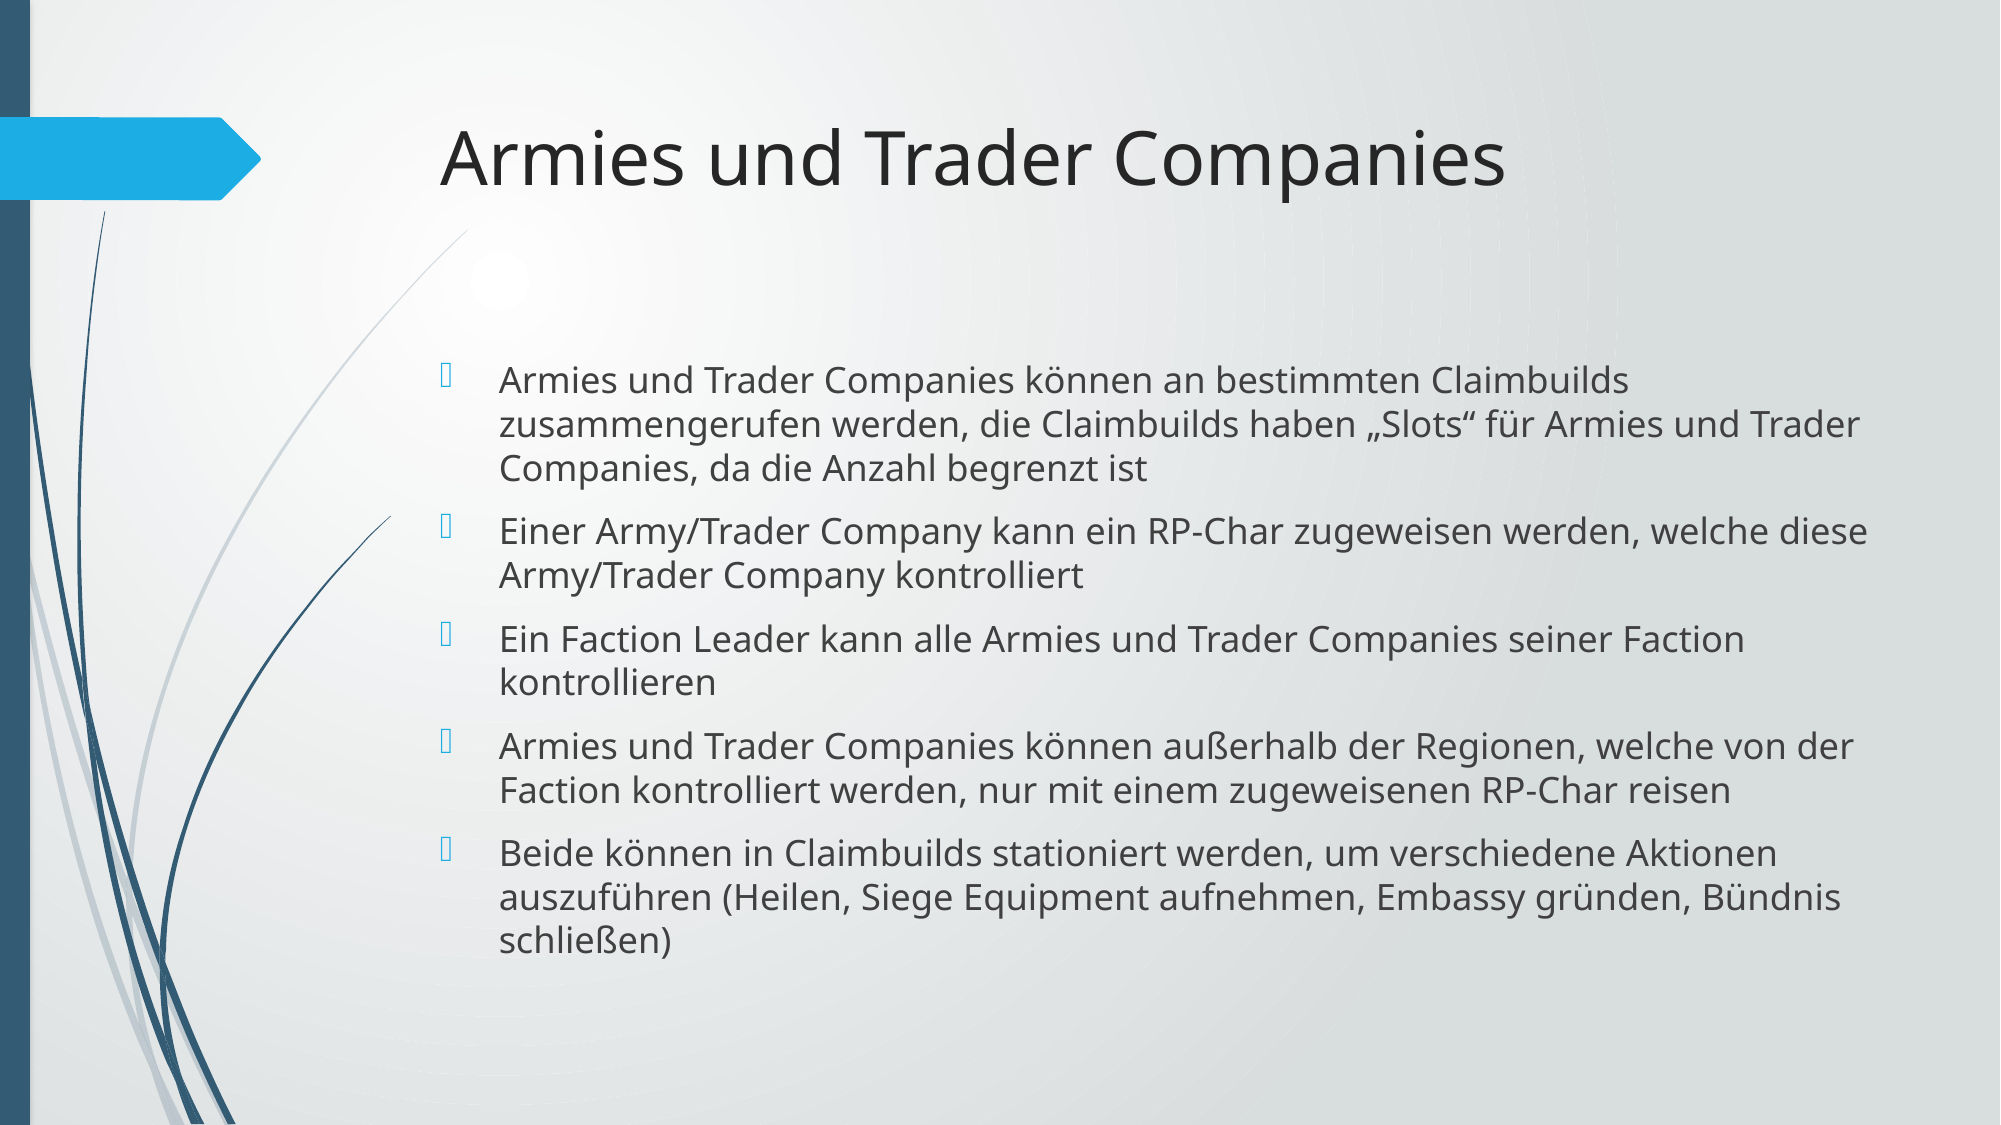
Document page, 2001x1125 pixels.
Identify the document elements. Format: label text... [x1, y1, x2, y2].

list Armies und Trader Companies können an bestimmten Claimbuilds zusammengerufen werden, die Claimbuilds haben „Slots“ für Armies und Trader Companies, da die Anzahl begrenzt ist Einer Army/Trader Company kann ein RP-Char zugeweisen werden, welche diese Army/Trader Company kontrolliert Ein Faction Leader kann alle Armies und Trader Companies seiner Faction kontrollieren Armies und Trader Companies können außerhalb der Regionen, welche von der Faction kontrolliert werden, nur mit einem zugeweisenen RP-Char reisen Beide können in Claimbuilds stationiert werden, um verschiedene Aktionen auszuführen (Heilen, Siege Equipment aufnehmen, Embassy gründen, Bündnis schließen) [424, 350, 1888, 970]
title Armies und Trader Companies [425, 102, 1888, 313]
